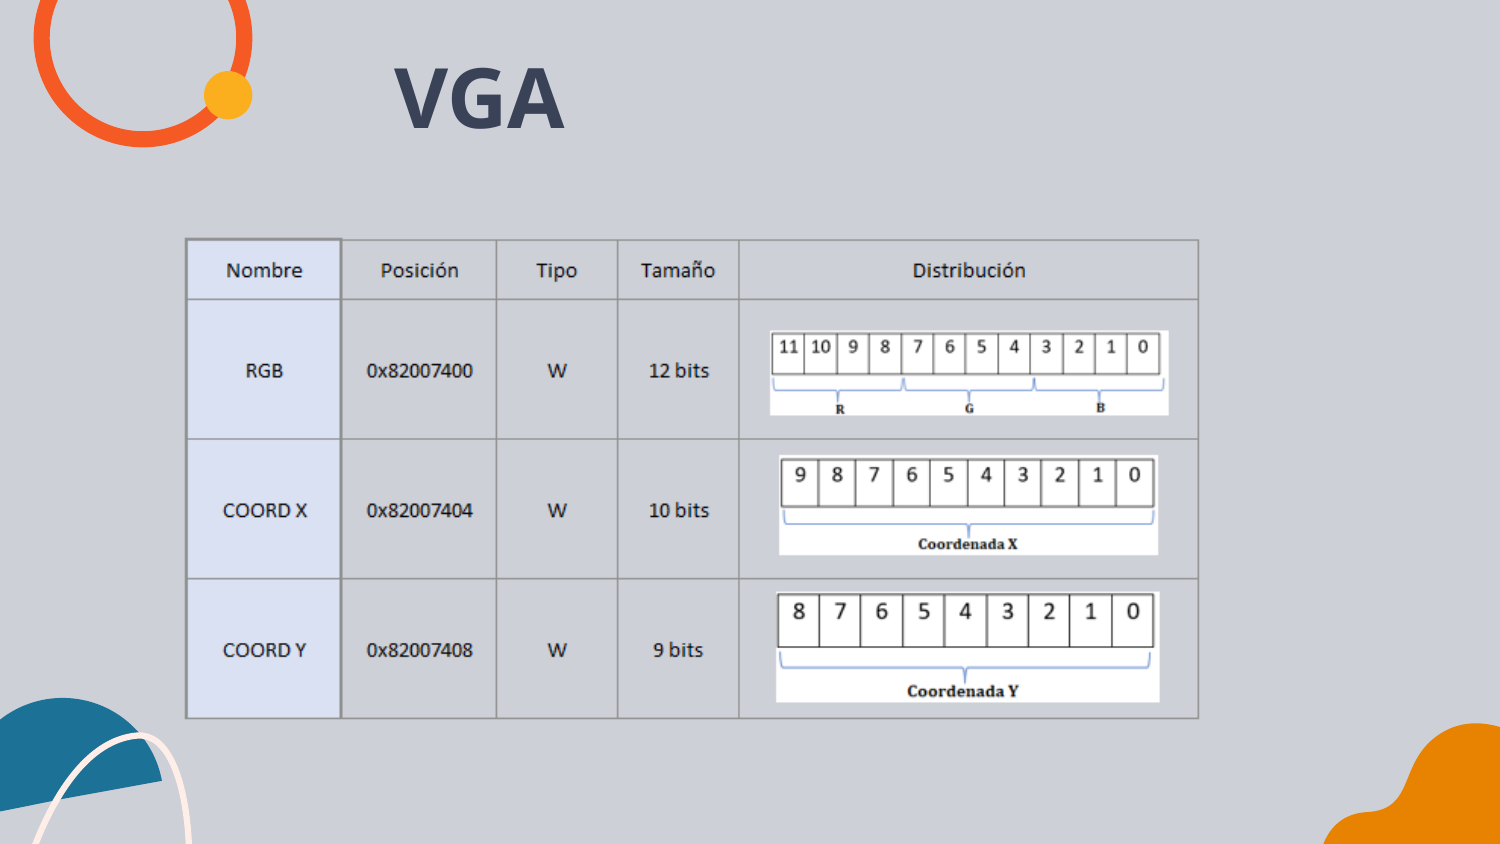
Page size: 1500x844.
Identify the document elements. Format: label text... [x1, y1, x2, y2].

picture [176, 232, 1213, 727]
title VGA [234, 14, 725, 177]
text_box [204, 71, 253, 120]
text_box [33, 0, 218, 148]
text_box [228, 0, 253, 77]
text_box [1323, 723, 1500, 844]
